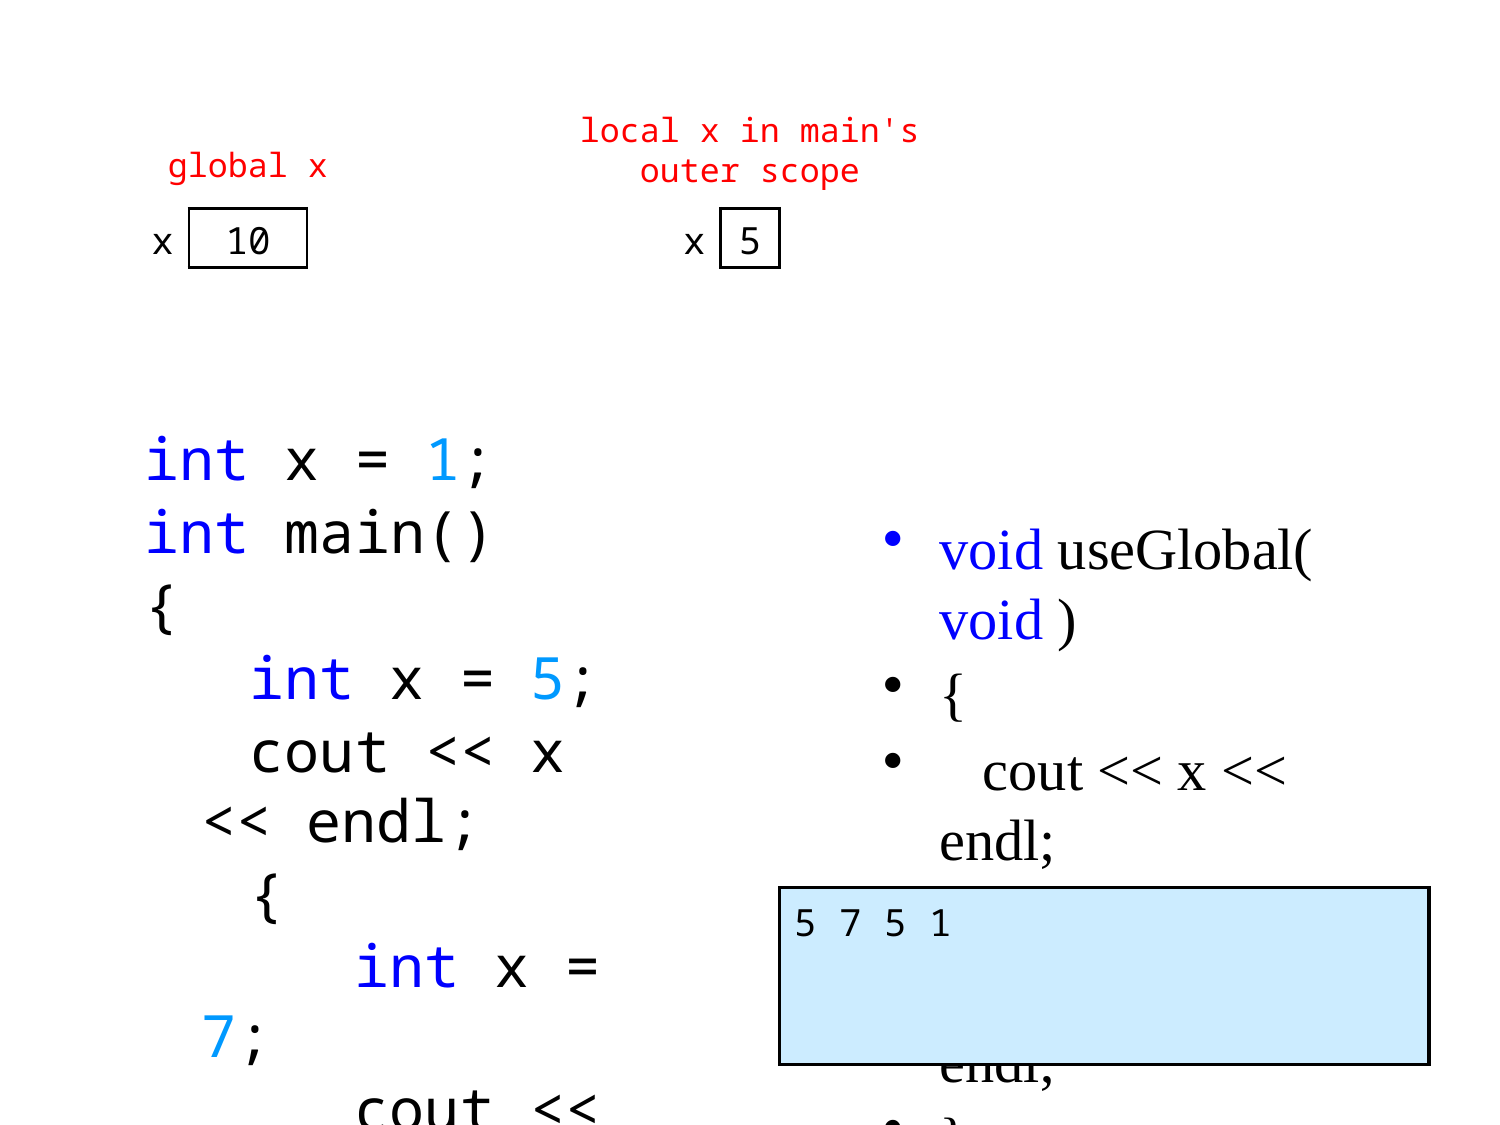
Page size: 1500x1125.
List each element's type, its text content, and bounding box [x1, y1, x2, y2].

table_header 5 [722, 210, 778, 266]
table_header 10 [190, 210, 306, 266]
list int x = 1; int main() { int x = 5; cout << x << endl; { int x = 7; cout << x << endl; } cout << x << endl; useGlobal(); useGlobal(); cout << x << endl; } [129, 414, 633, 1036]
text_box local x in main's outer scope [543, 90, 957, 209]
table_header x [130, 209, 188, 267]
text_box 5 7 5 1 [779, 887, 1430, 1065]
list void useGlobal( void ) { cout << x << endl; x *= 10; cout << x << endl; } [867, 503, 1341, 799]
table_header x [661, 209, 719, 267]
text_box global x [129, 119, 367, 209]
